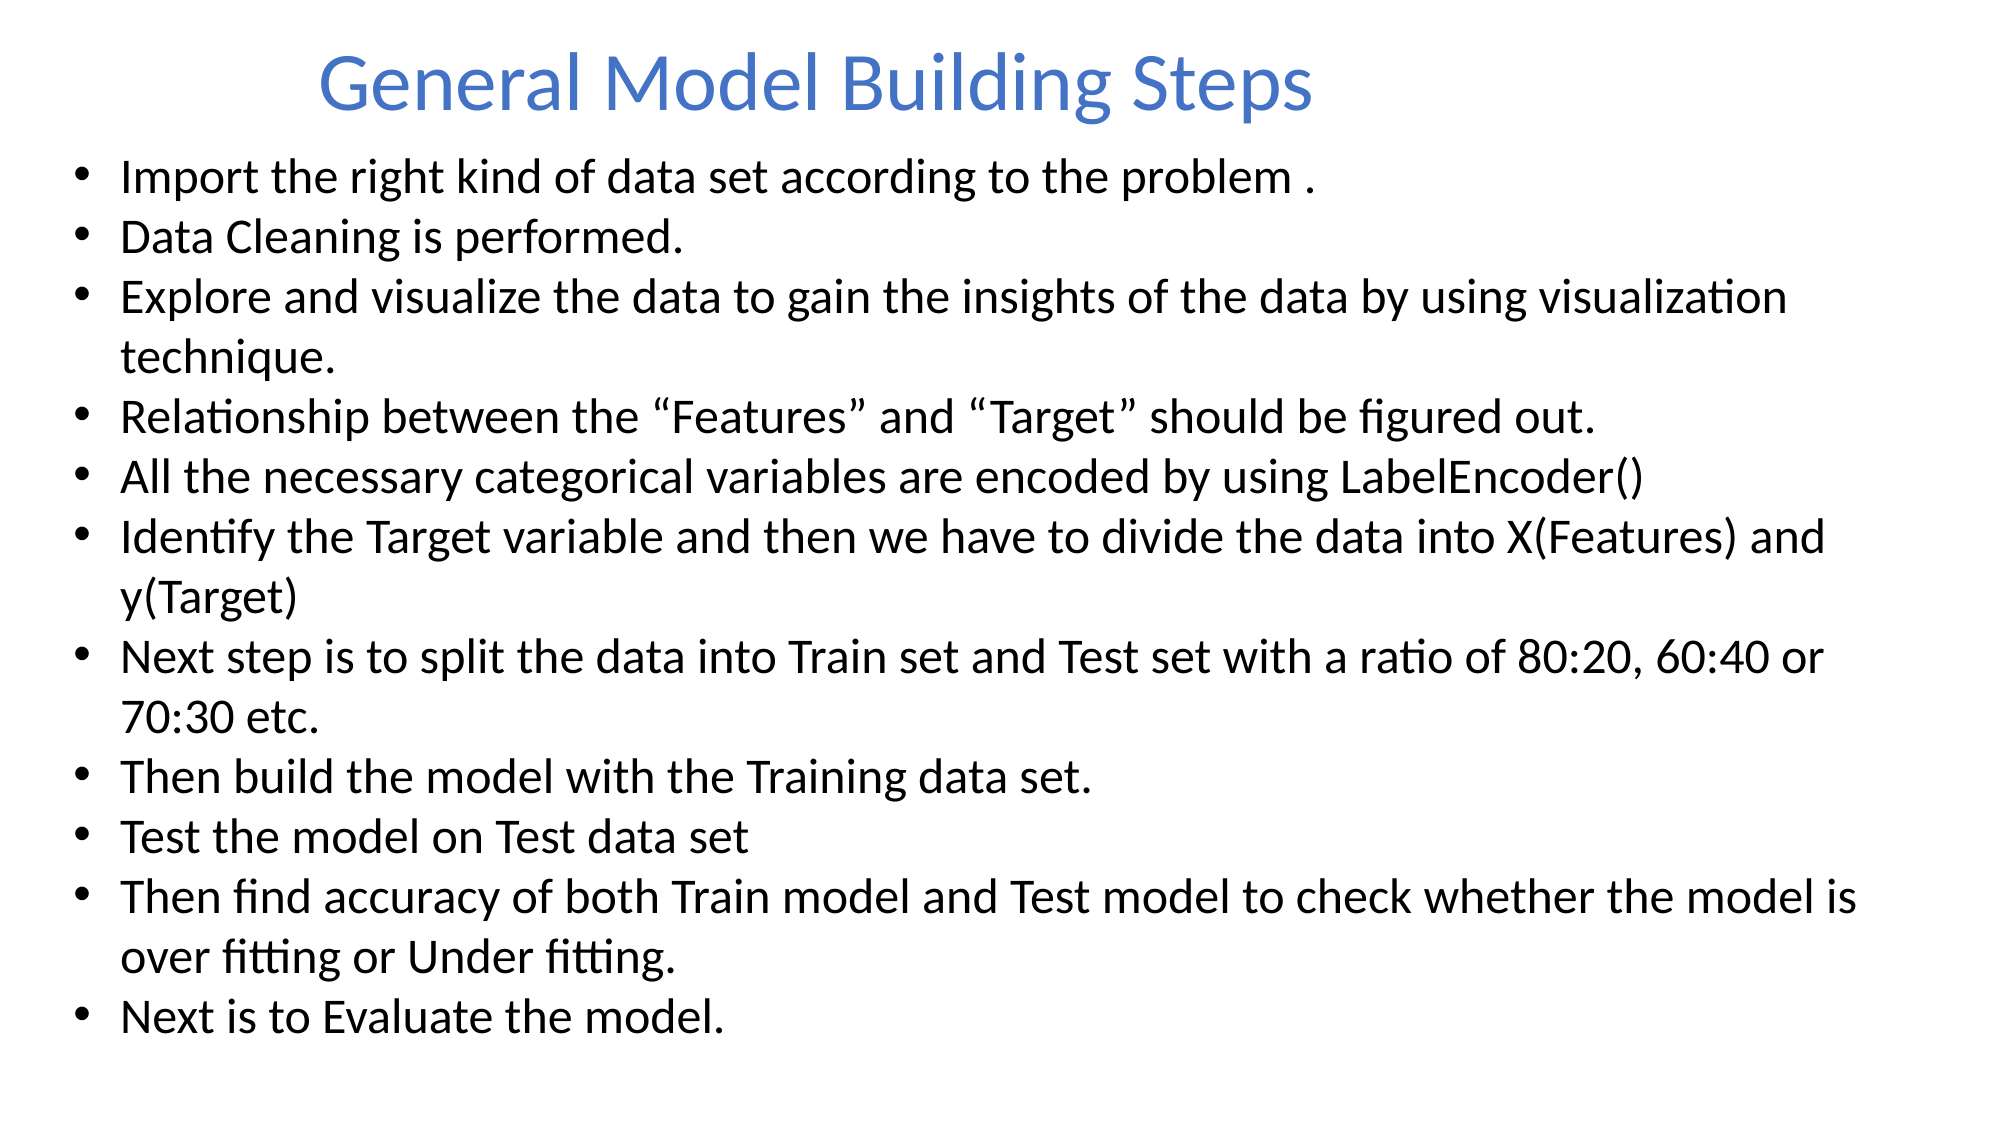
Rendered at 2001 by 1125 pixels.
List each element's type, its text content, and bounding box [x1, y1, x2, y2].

text_box General Model Building Steps [303, 19, 1330, 135]
text_box Import the right kind of data set according to the problem . Data Cleaning is performed. Explore and visualize the data to gain the insights of the data by using visualization technique. Relationship between the “Features” and “Target” should be figured out. All the necessary categorical variables are encoded by using LabelEncoder() Identify the Target variable and then we have to divide the data into X(Features) and y(Target) Next step is to split the data into Train set and Test set with a ratio of 80:20, 60:40 or 70:30 etc. Then build the model with the Training data set. Test the model on Test data set Then find accuracy of both Train model and Test model to check whether the model is over fitting or Under fitting. Next is to Evaluate the model. [58, 135, 1960, 1125]
